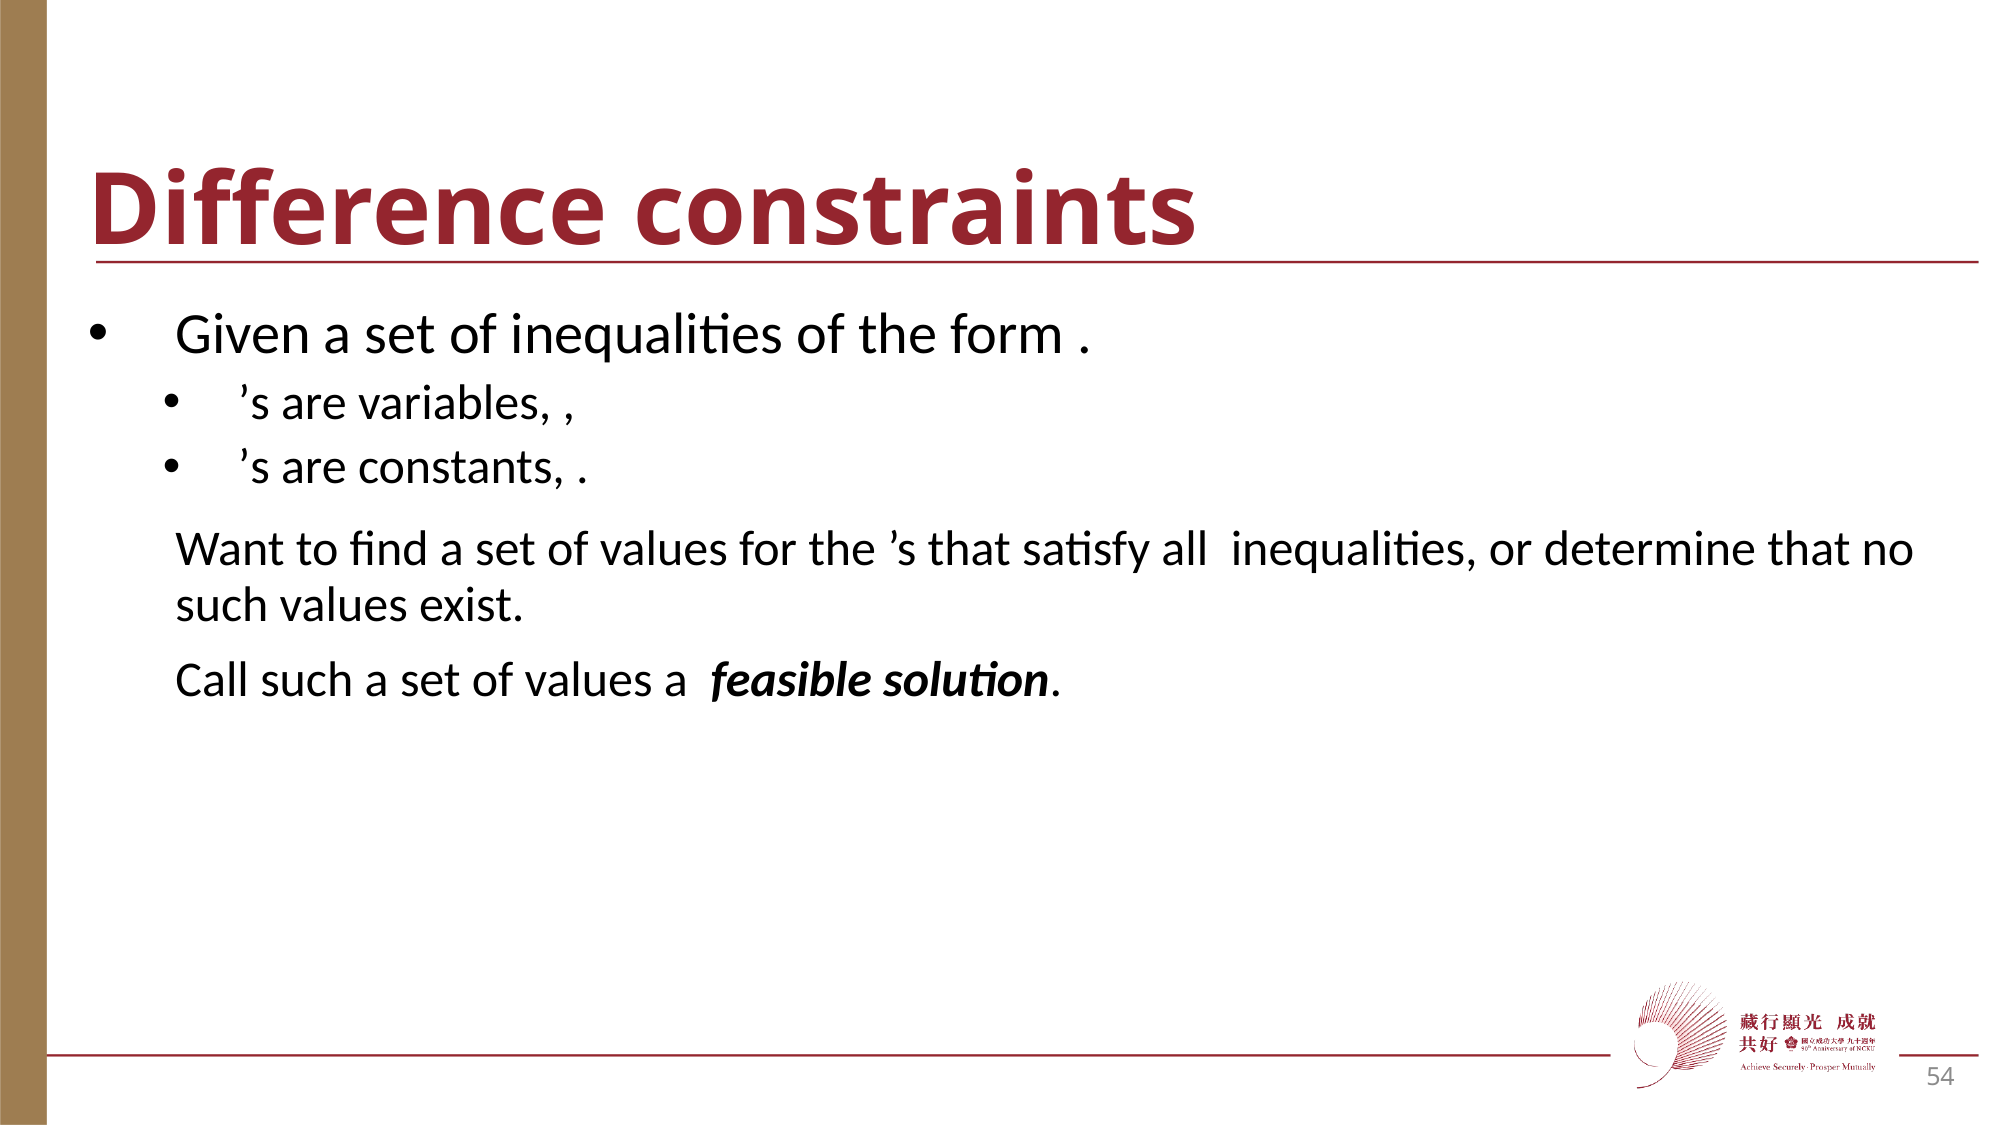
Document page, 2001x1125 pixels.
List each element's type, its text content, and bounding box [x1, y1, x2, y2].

picture [0, 0, 2000, 1125]
title Difference constraints [72, 131, 1338, 274]
slide_number 54 [1880, 1047, 1970, 1108]
